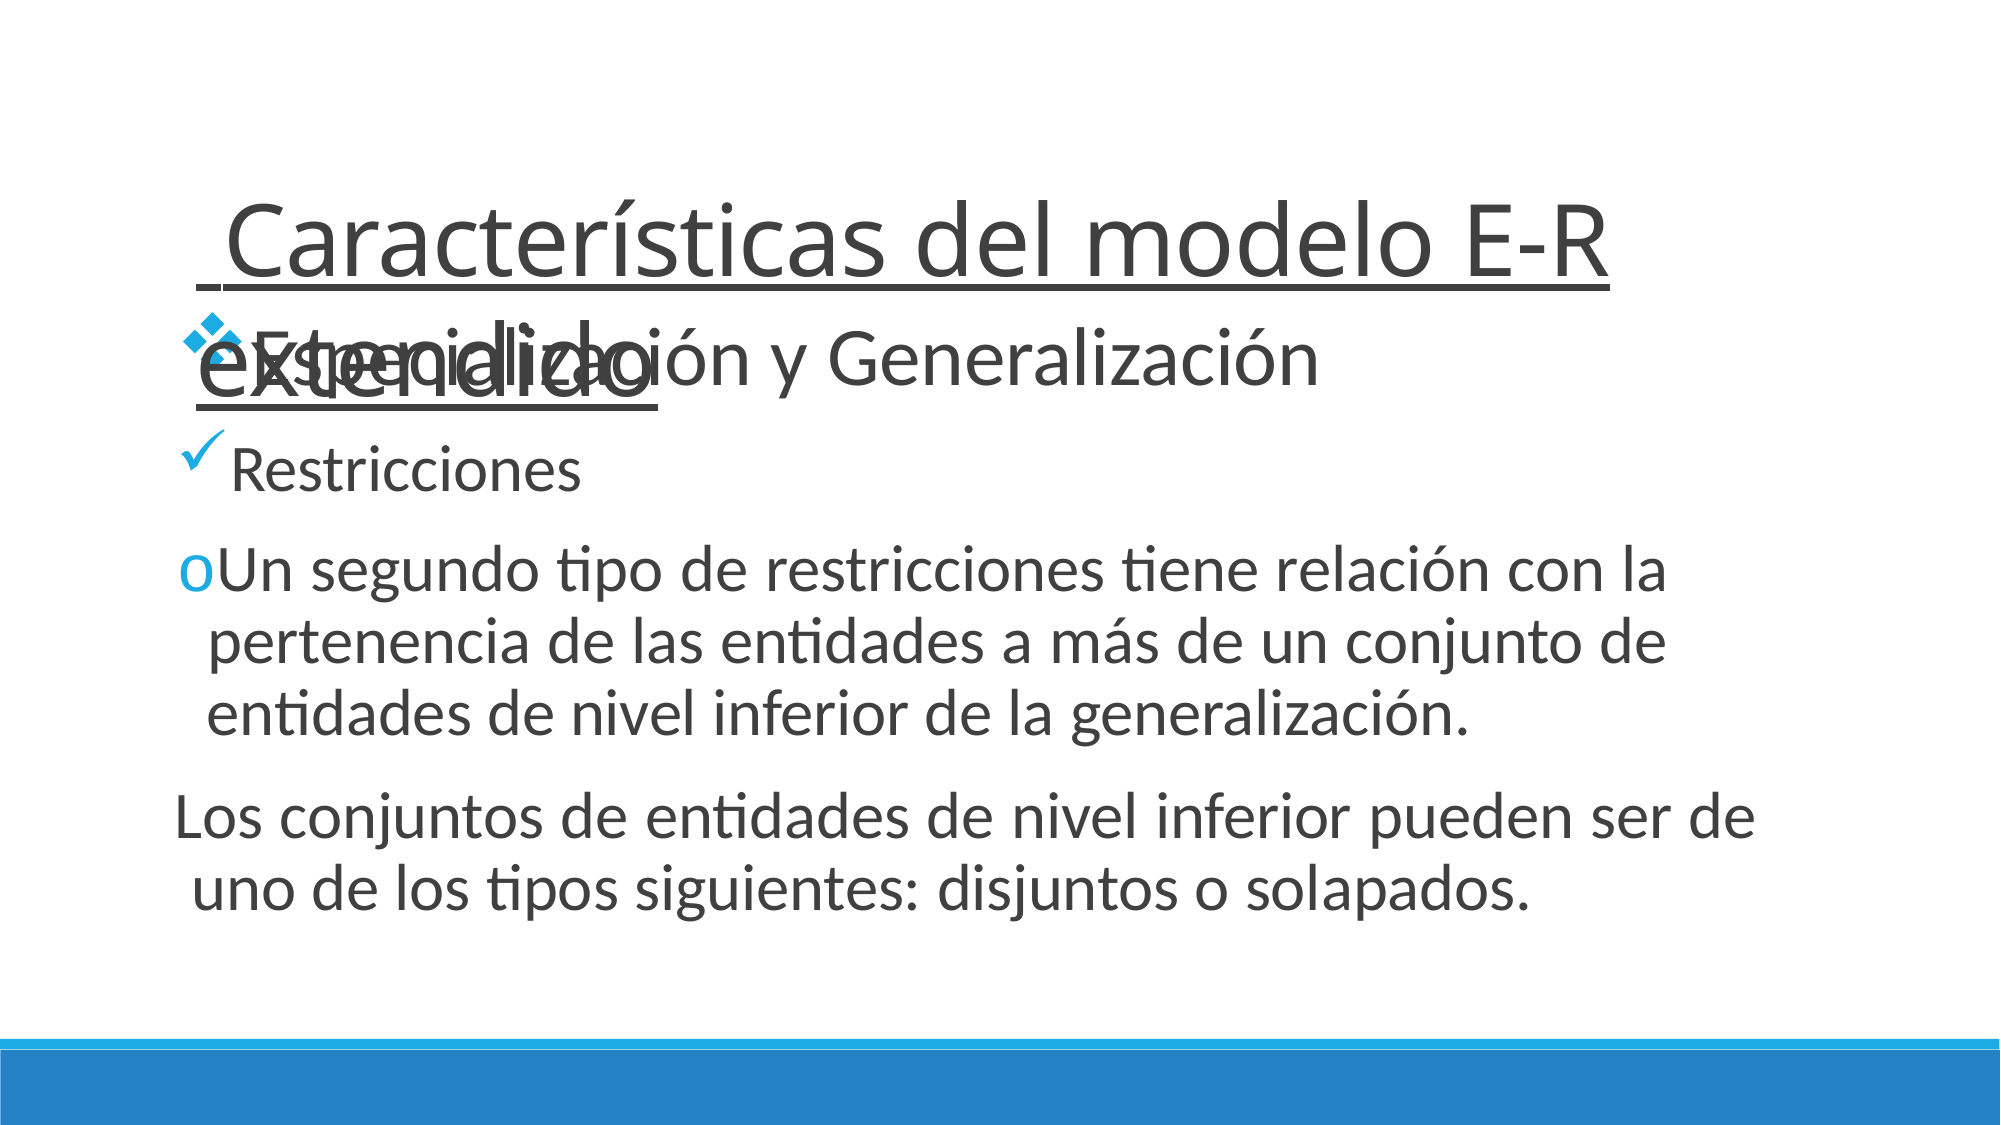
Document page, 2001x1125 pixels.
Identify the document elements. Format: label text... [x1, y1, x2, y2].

title Características del modelo E-R extendido [193, 174, 1819, 417]
text_box Especialización y Generalización Restricciones oUn segundo tipo de restricciones tiene relación con la pertenencia de las entidades a más de un conjunto de entidades de nivel inferior de la generalización. Los conjuntos de entidades de nivel inferior pueden ser de uno de los tipos siguientes: disjuntos o solapados. [174, 272, 1758, 924]
